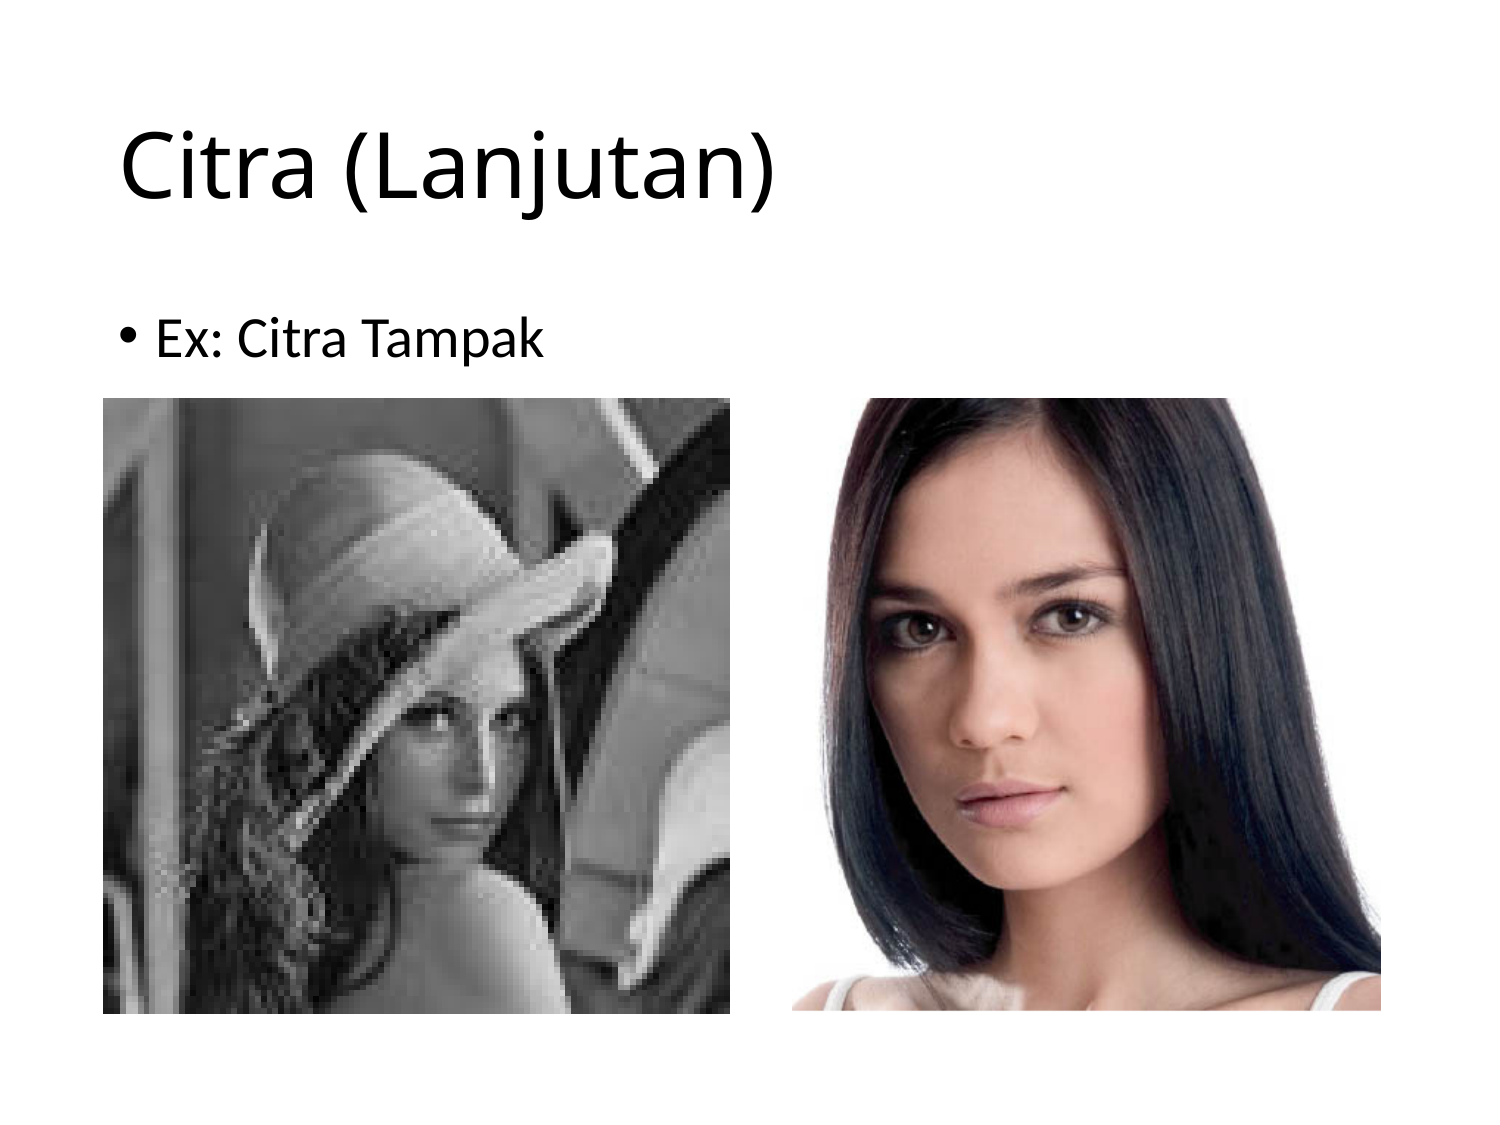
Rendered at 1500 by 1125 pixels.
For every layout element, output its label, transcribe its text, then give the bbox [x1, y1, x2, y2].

picture [103, 398, 730, 1014]
picture [792, 398, 1381, 1014]
title Citra (Lanjutan) [103, 59, 1397, 278]
list Ex: Citra Tampak [103, 299, 1397, 1014]
